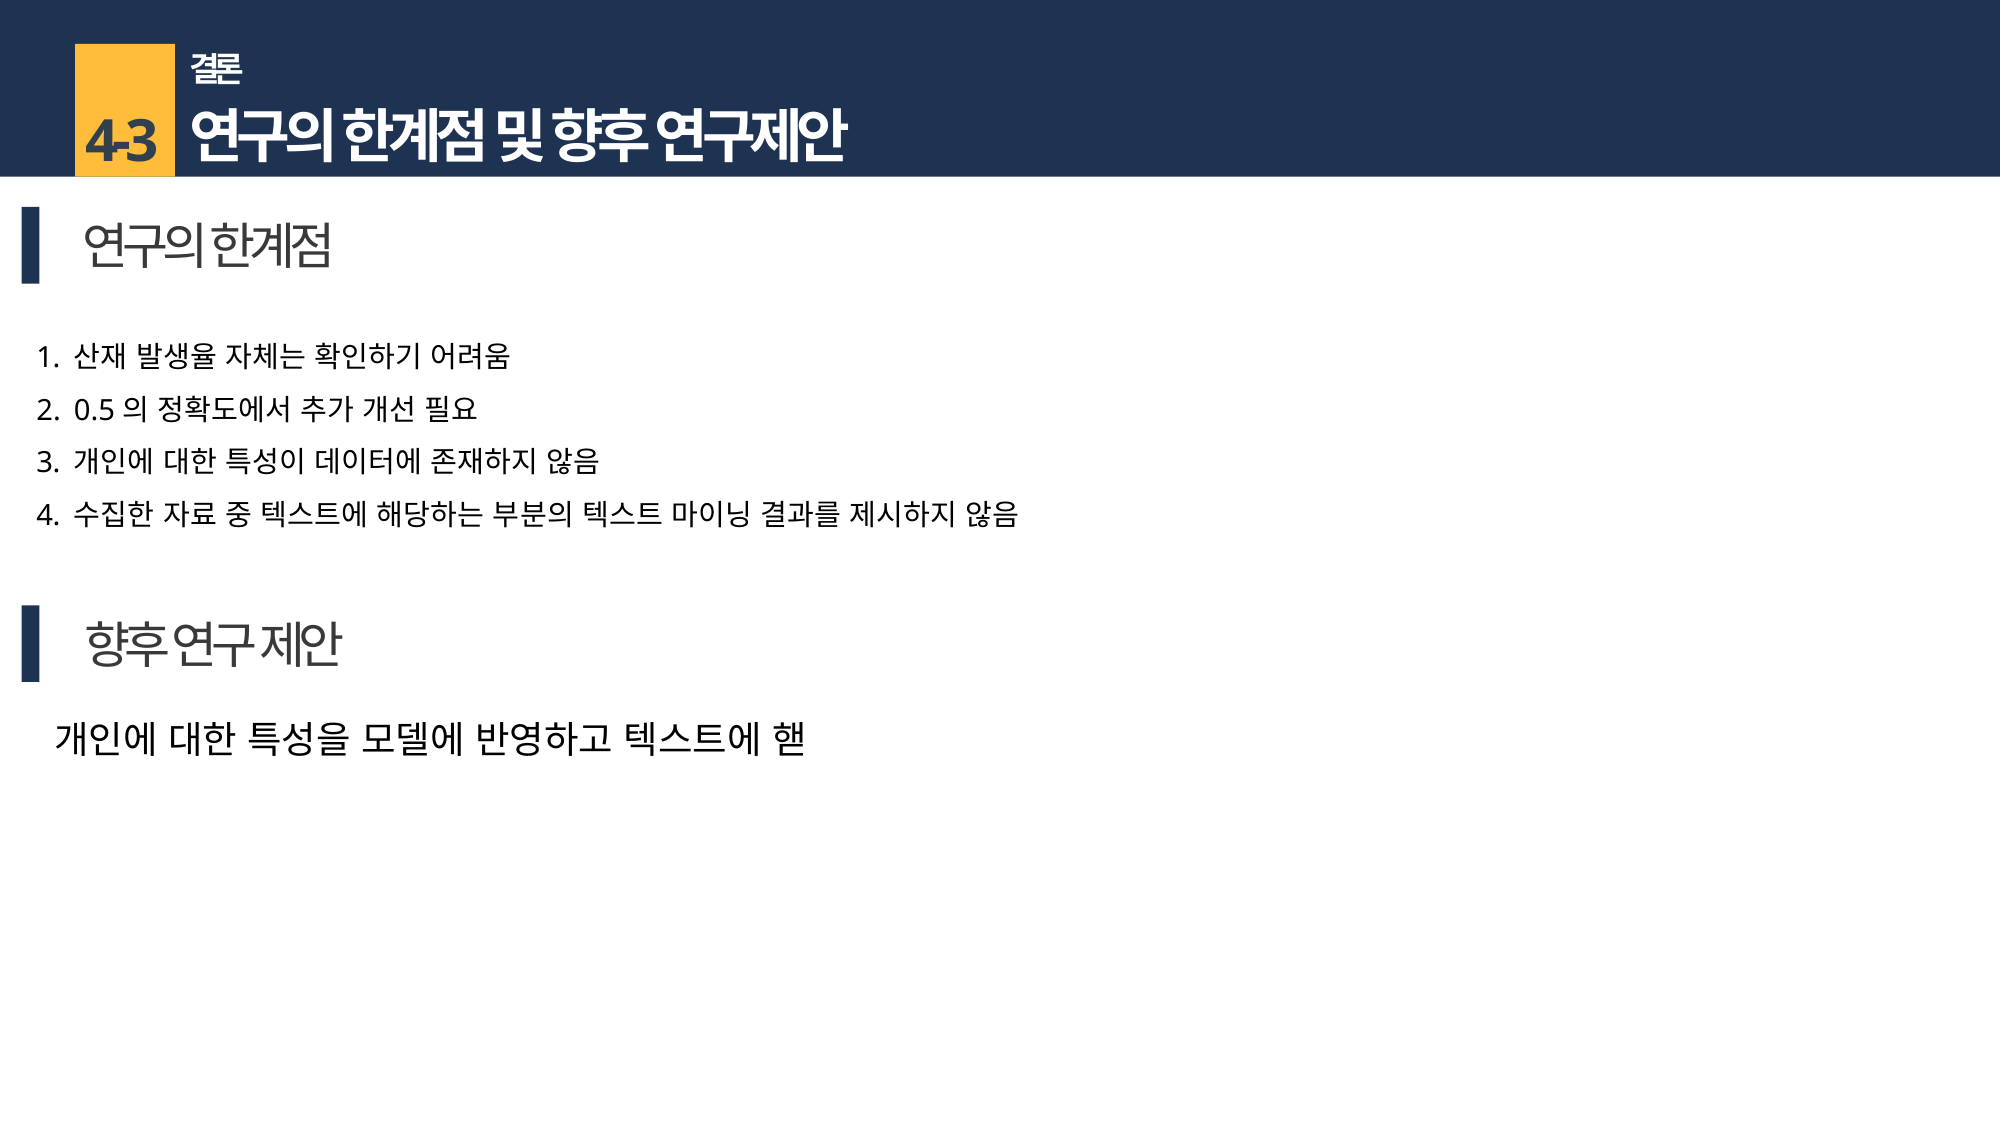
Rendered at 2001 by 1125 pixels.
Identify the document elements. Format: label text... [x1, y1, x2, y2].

text_box 산재 발생율 자체는 확인하기 어려움 0.5의 정확도에서 추가 개선 필요 개인에 대한 특성이 데이터에 존재하지 않음 수집한 자료 중 텍스트에 해당하는 부분의 텍스트 마이닝 결과를 제시하지 않음 [21, 313, 1751, 539]
text_box 연구의 한계점 [68, 207, 351, 283]
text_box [0, 0, 2000, 182]
text_box [21, 604, 40, 683]
text_box [21, 206, 40, 285]
text_box 향후 연구 제안 [69, 605, 360, 681]
text_box 개인에 대한 특성을 모델에 반영하고 텍스트에 핻 [39, 686, 1884, 769]
